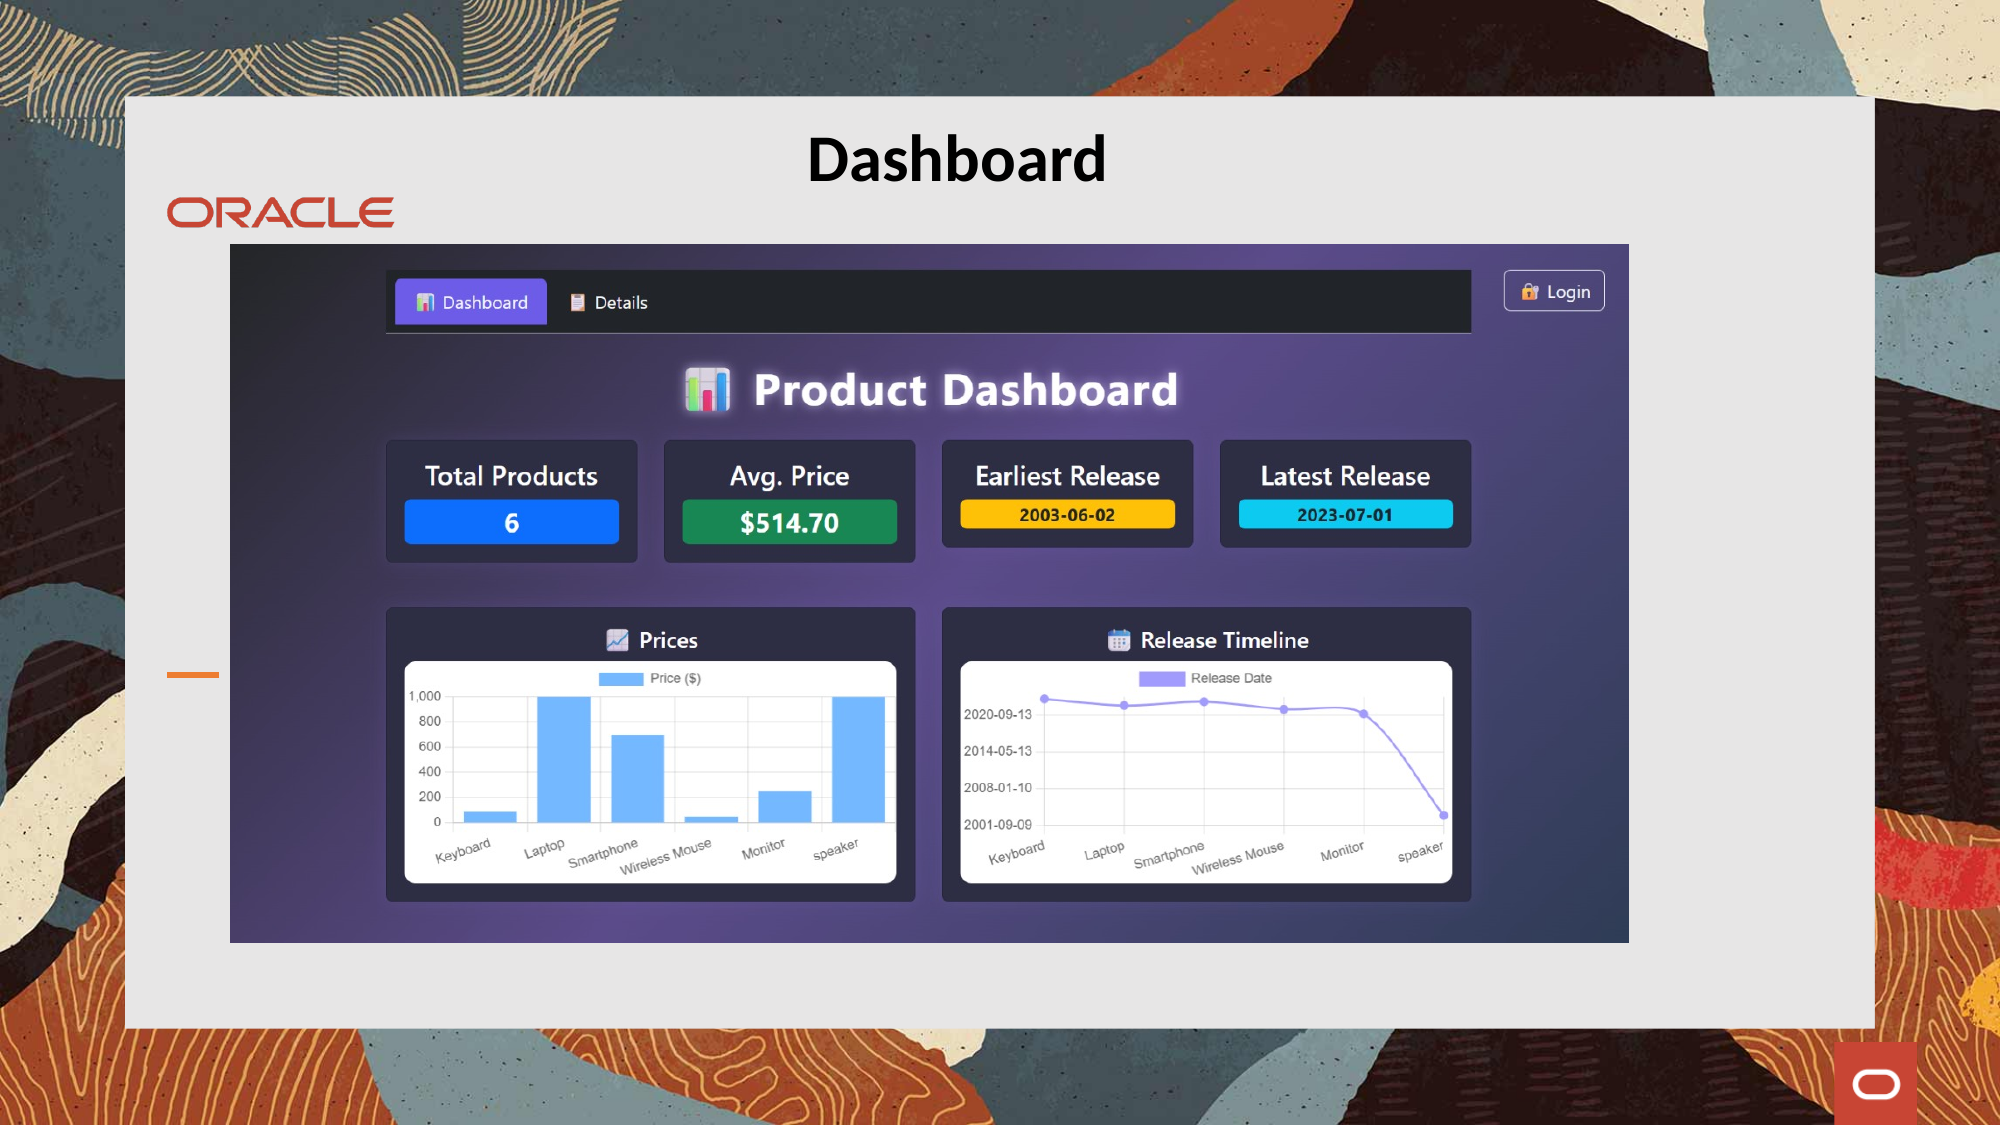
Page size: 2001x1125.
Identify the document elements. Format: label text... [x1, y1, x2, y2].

picture [0, 0, 2000, 1125]
text_box Dashboard [792, 107, 1124, 203]
